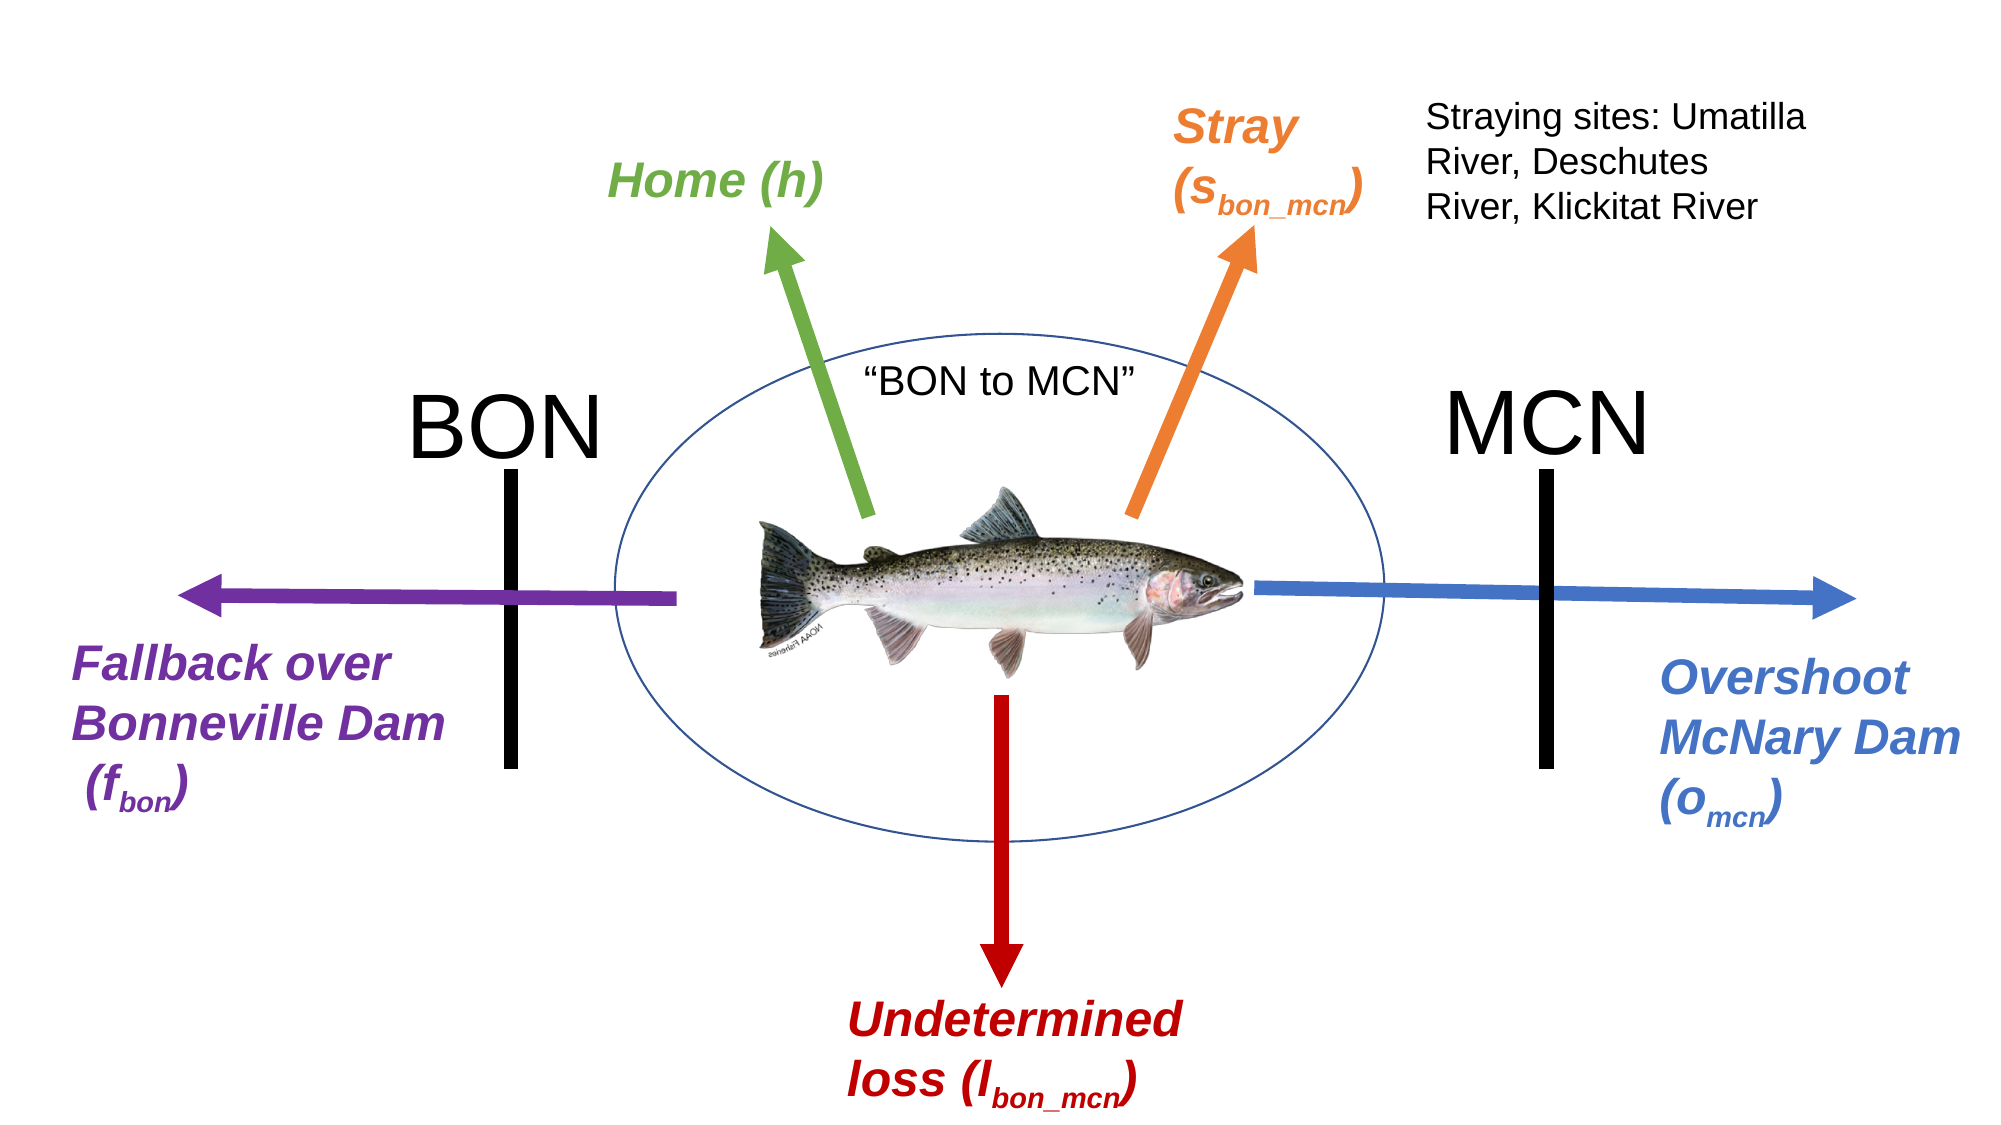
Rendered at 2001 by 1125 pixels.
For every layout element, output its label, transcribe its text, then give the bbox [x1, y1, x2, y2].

text_box Straying sites: Umatilla River, Deschutes River, Klickitat River [1410, 84, 1823, 235]
text_box Stray (sbon_mcn) [1158, 85, 1410, 229]
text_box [1002, 599, 1385, 842]
picture [744, 421, 1255, 762]
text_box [177, 595, 677, 599]
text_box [770, 226, 869, 421]
text_box Fallback over Bonneville Dam (fbon) [56, 622, 614, 826]
text_box Overshoot McNary Dam (omcn) [1644, 637, 2000, 841]
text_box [1131, 225, 1255, 421]
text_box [1255, 587, 1546, 599]
text_box Undetermined loss (lbon_mcn) [832, 978, 1220, 1122]
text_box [869, 333, 1131, 421]
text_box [1547, 587, 1857, 599]
text_box BON [342, 359, 614, 485]
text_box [614, 333, 1001, 842]
text_box Home (h) [592, 140, 859, 216]
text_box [1255, 333, 1385, 587]
text_box MCN [1385, 355, 1711, 481]
